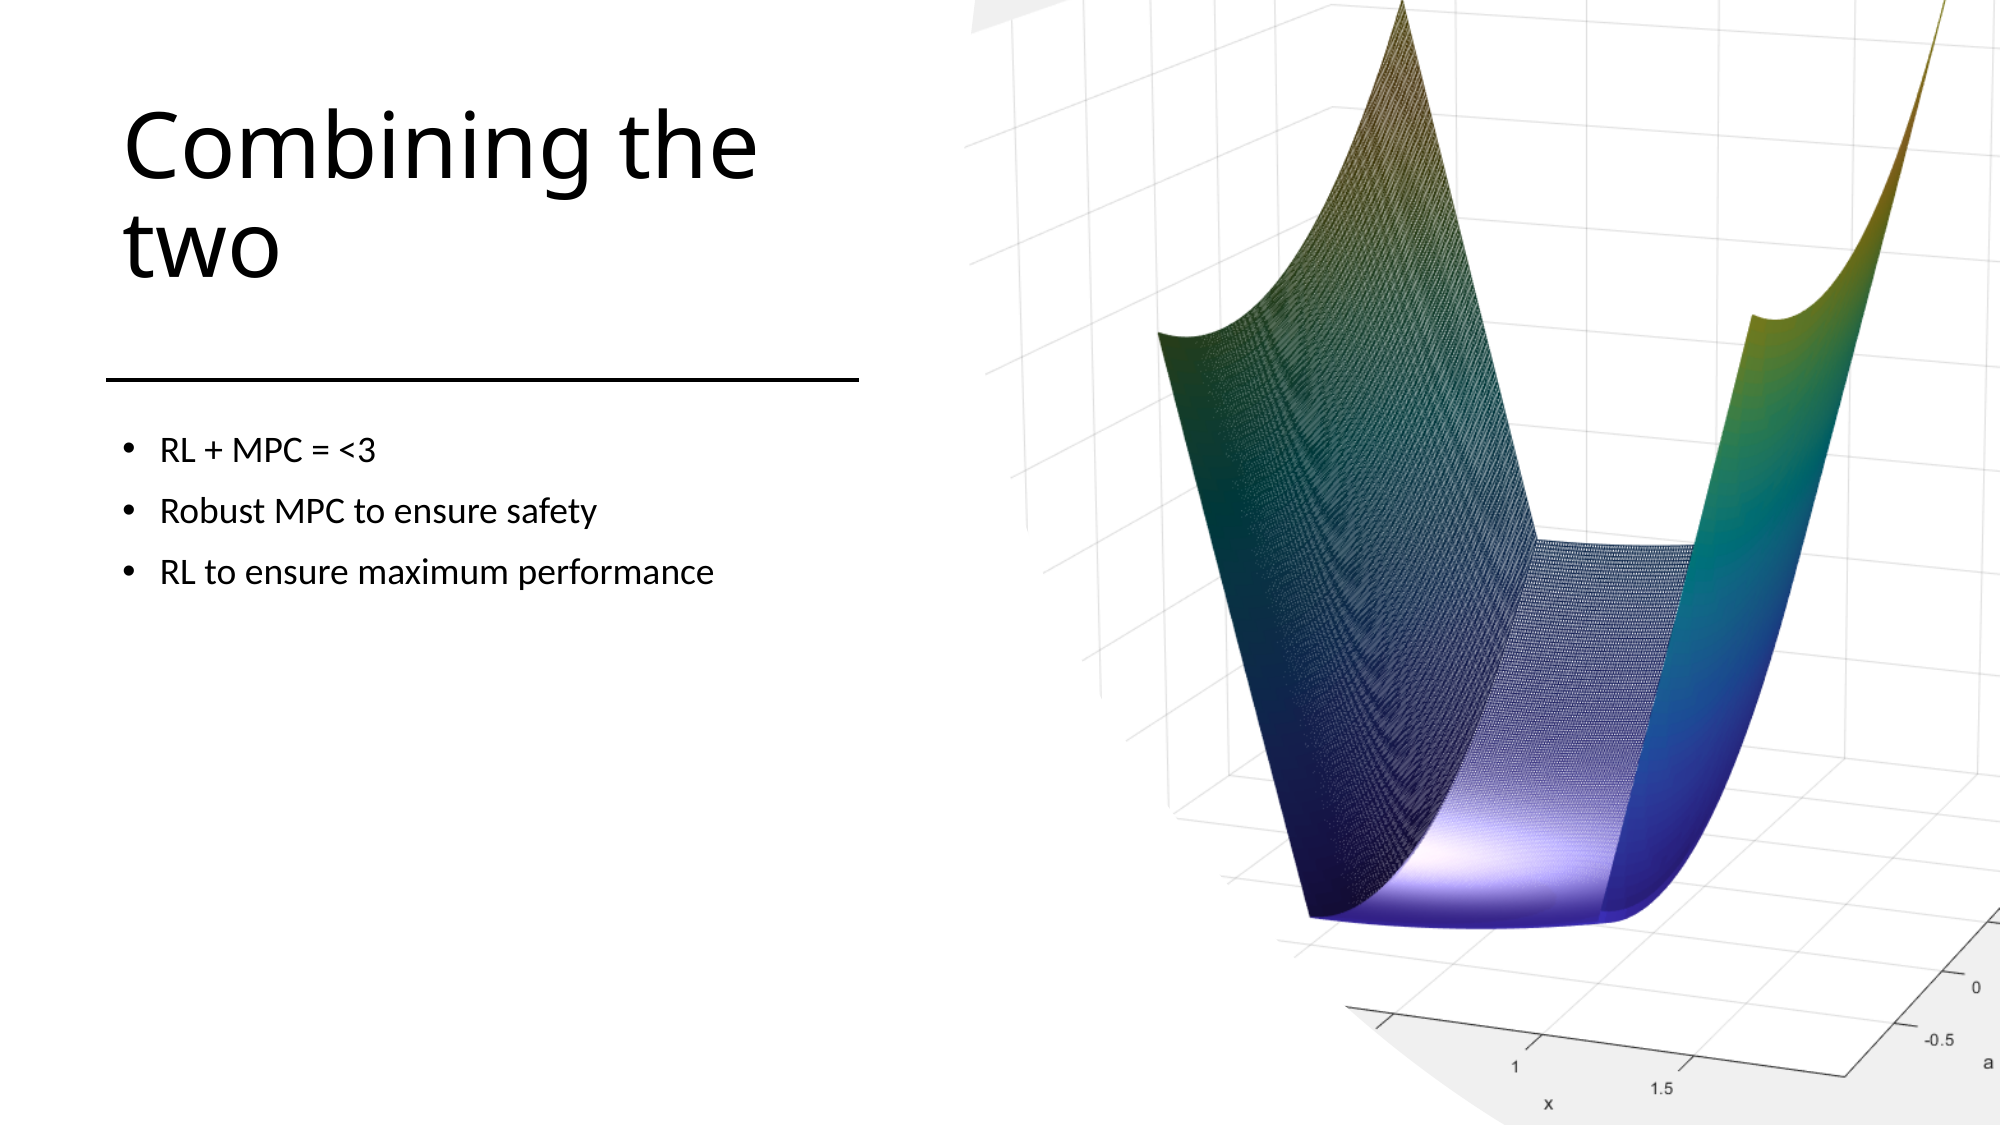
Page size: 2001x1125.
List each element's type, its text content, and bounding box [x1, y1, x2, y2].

title Combining the two [107, 59, 948, 338]
picture [964, 0, 2000, 1125]
list RL + MPC = <3 Robust MPC to ensure safety RL to ensure maximum performance [107, 422, 948, 991]
